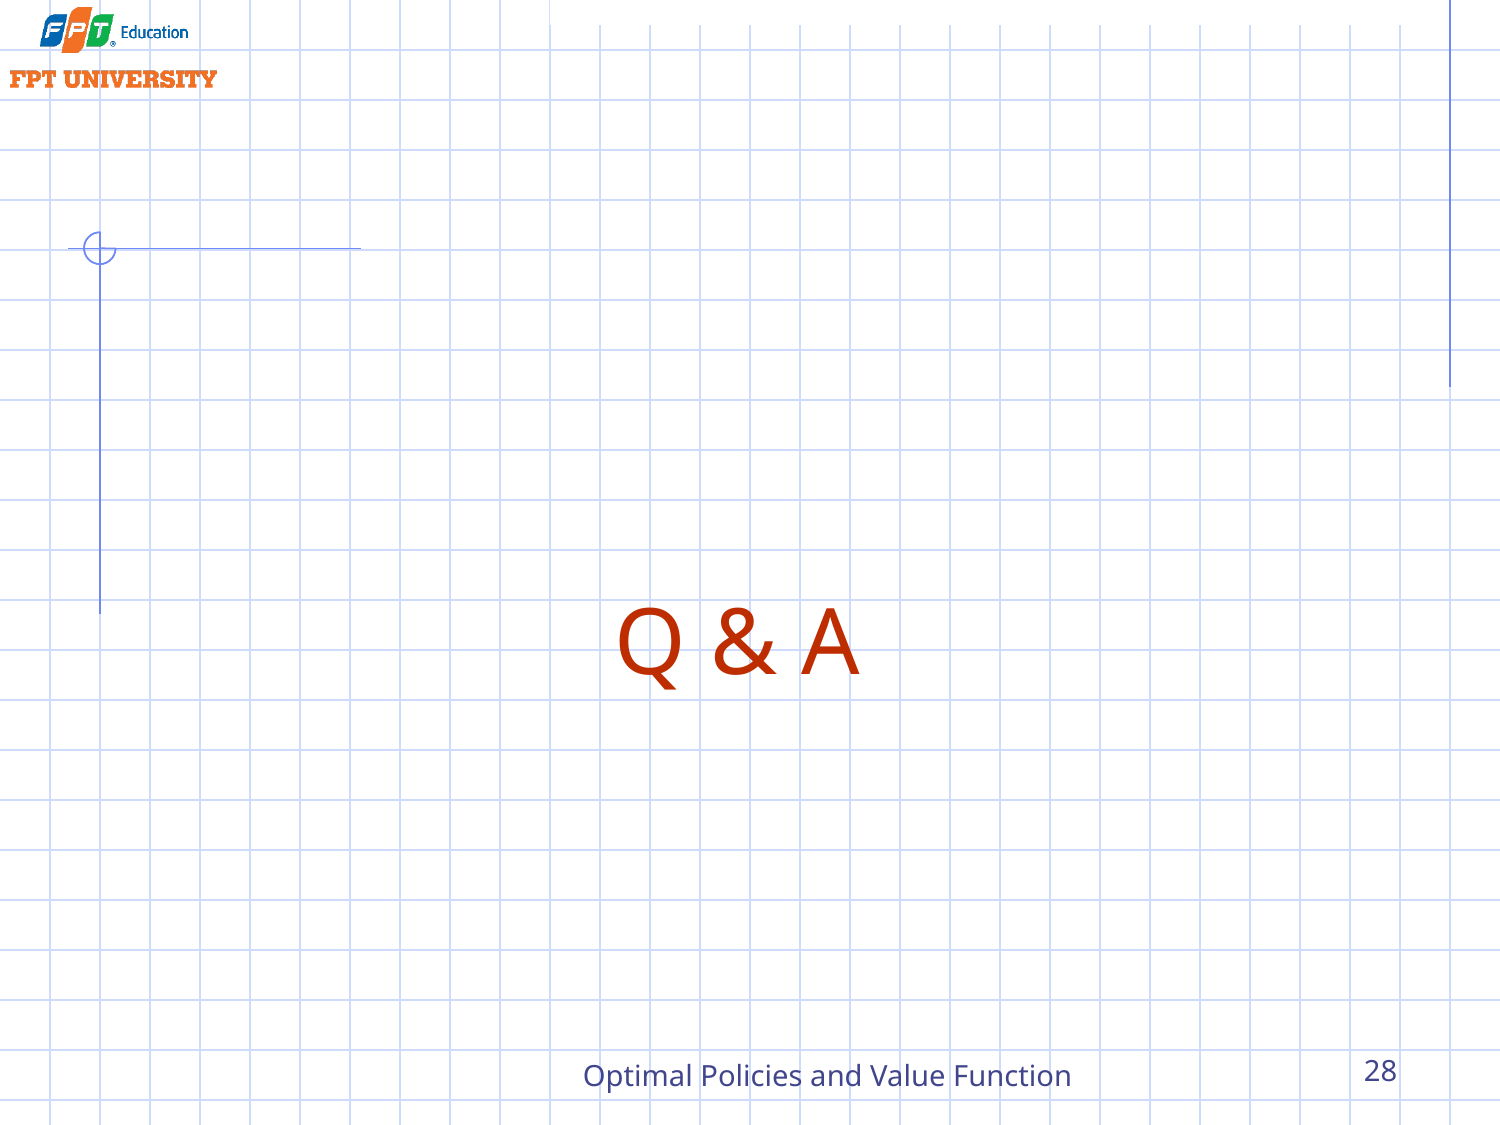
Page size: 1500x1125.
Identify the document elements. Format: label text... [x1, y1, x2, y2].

title Q & A [187, 512, 1288, 700]
text_box 28 [1127, 1024, 1413, 1100]
text_box Optimal Policies and Value Function [528, 1024, 1127, 1100]
picture [10, 6, 217, 88]
